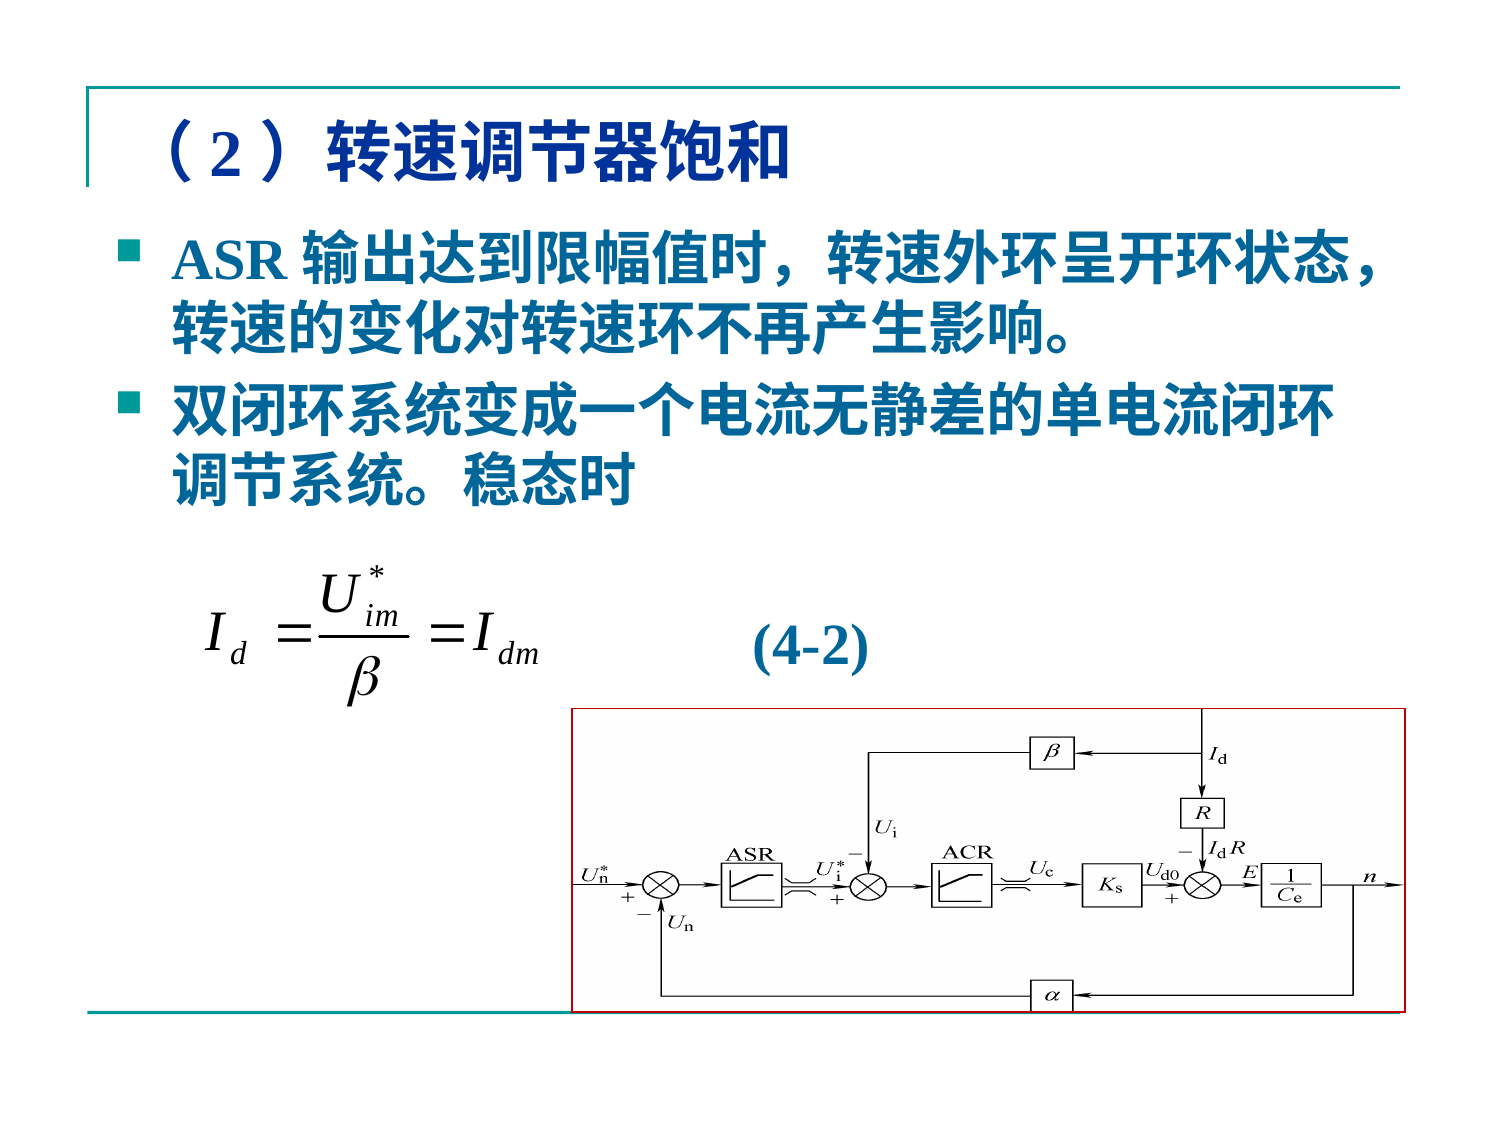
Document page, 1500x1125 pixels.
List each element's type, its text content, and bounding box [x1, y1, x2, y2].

picture [572, 709, 1405, 1012]
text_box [194, 550, 549, 718]
title （2）转速调节器饱和 [112, 101, 1452, 197]
list ASR输出达到限幅值时，转速外环呈开环状态，转速的变化对转速环不再产生影响。 双闭环系统变成一个电流无静差的单电流闭环调节系统。稳态时 (4-2) [99, 213, 1388, 525]
list ASR输出达到限幅值时，转速外环呈开环状态，转速的变化对转速环不再产生影响。 双闭环系统变成一个电流无静差的单电流闭环调节系统。稳态时 (4-2) [99, 526, 1388, 1006]
